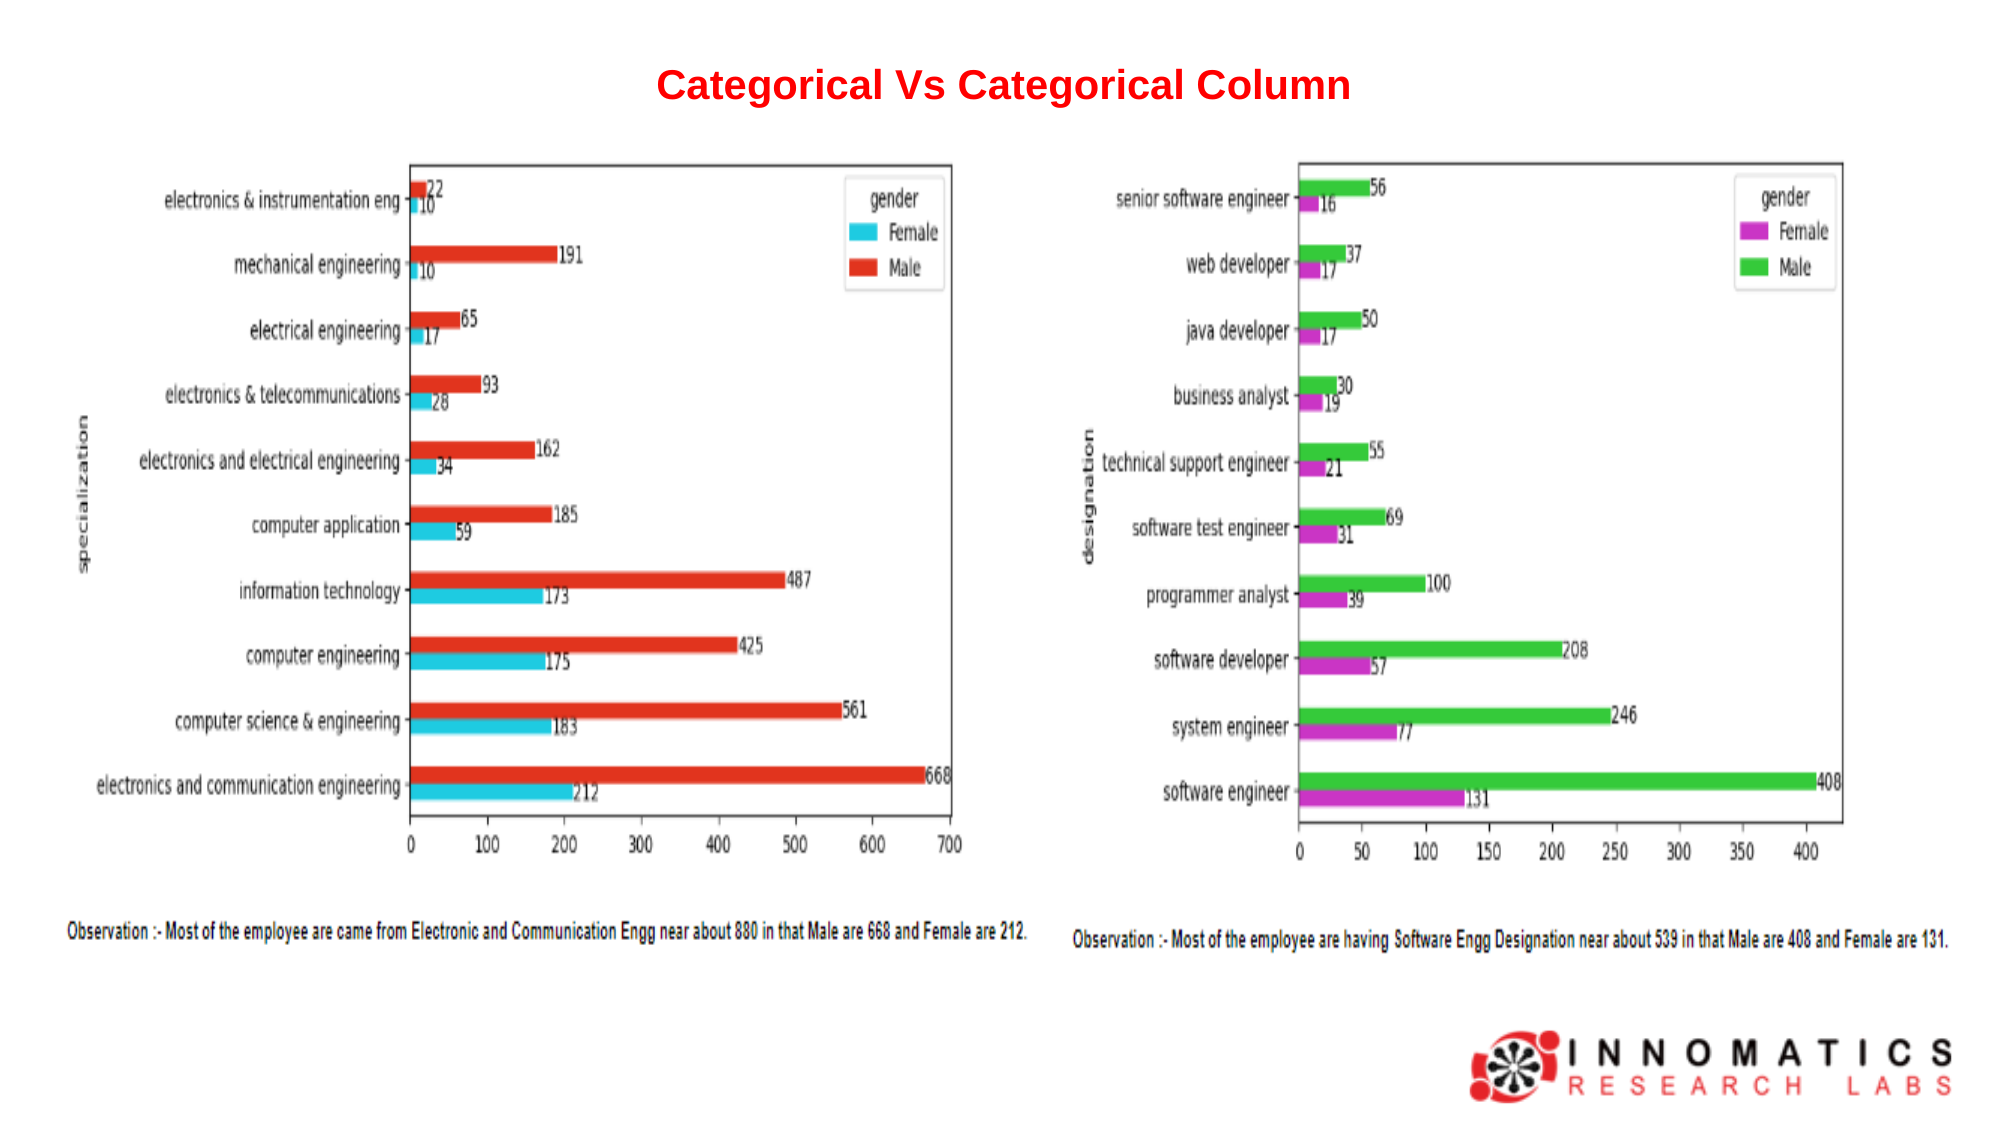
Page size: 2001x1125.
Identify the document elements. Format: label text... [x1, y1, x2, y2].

text_box Categorical Vs Categorical Column [75, 50, 1925, 150]
picture [37, 150, 1038, 951]
picture [1062, 153, 1964, 975]
picture [1445, 1014, 1975, 1125]
